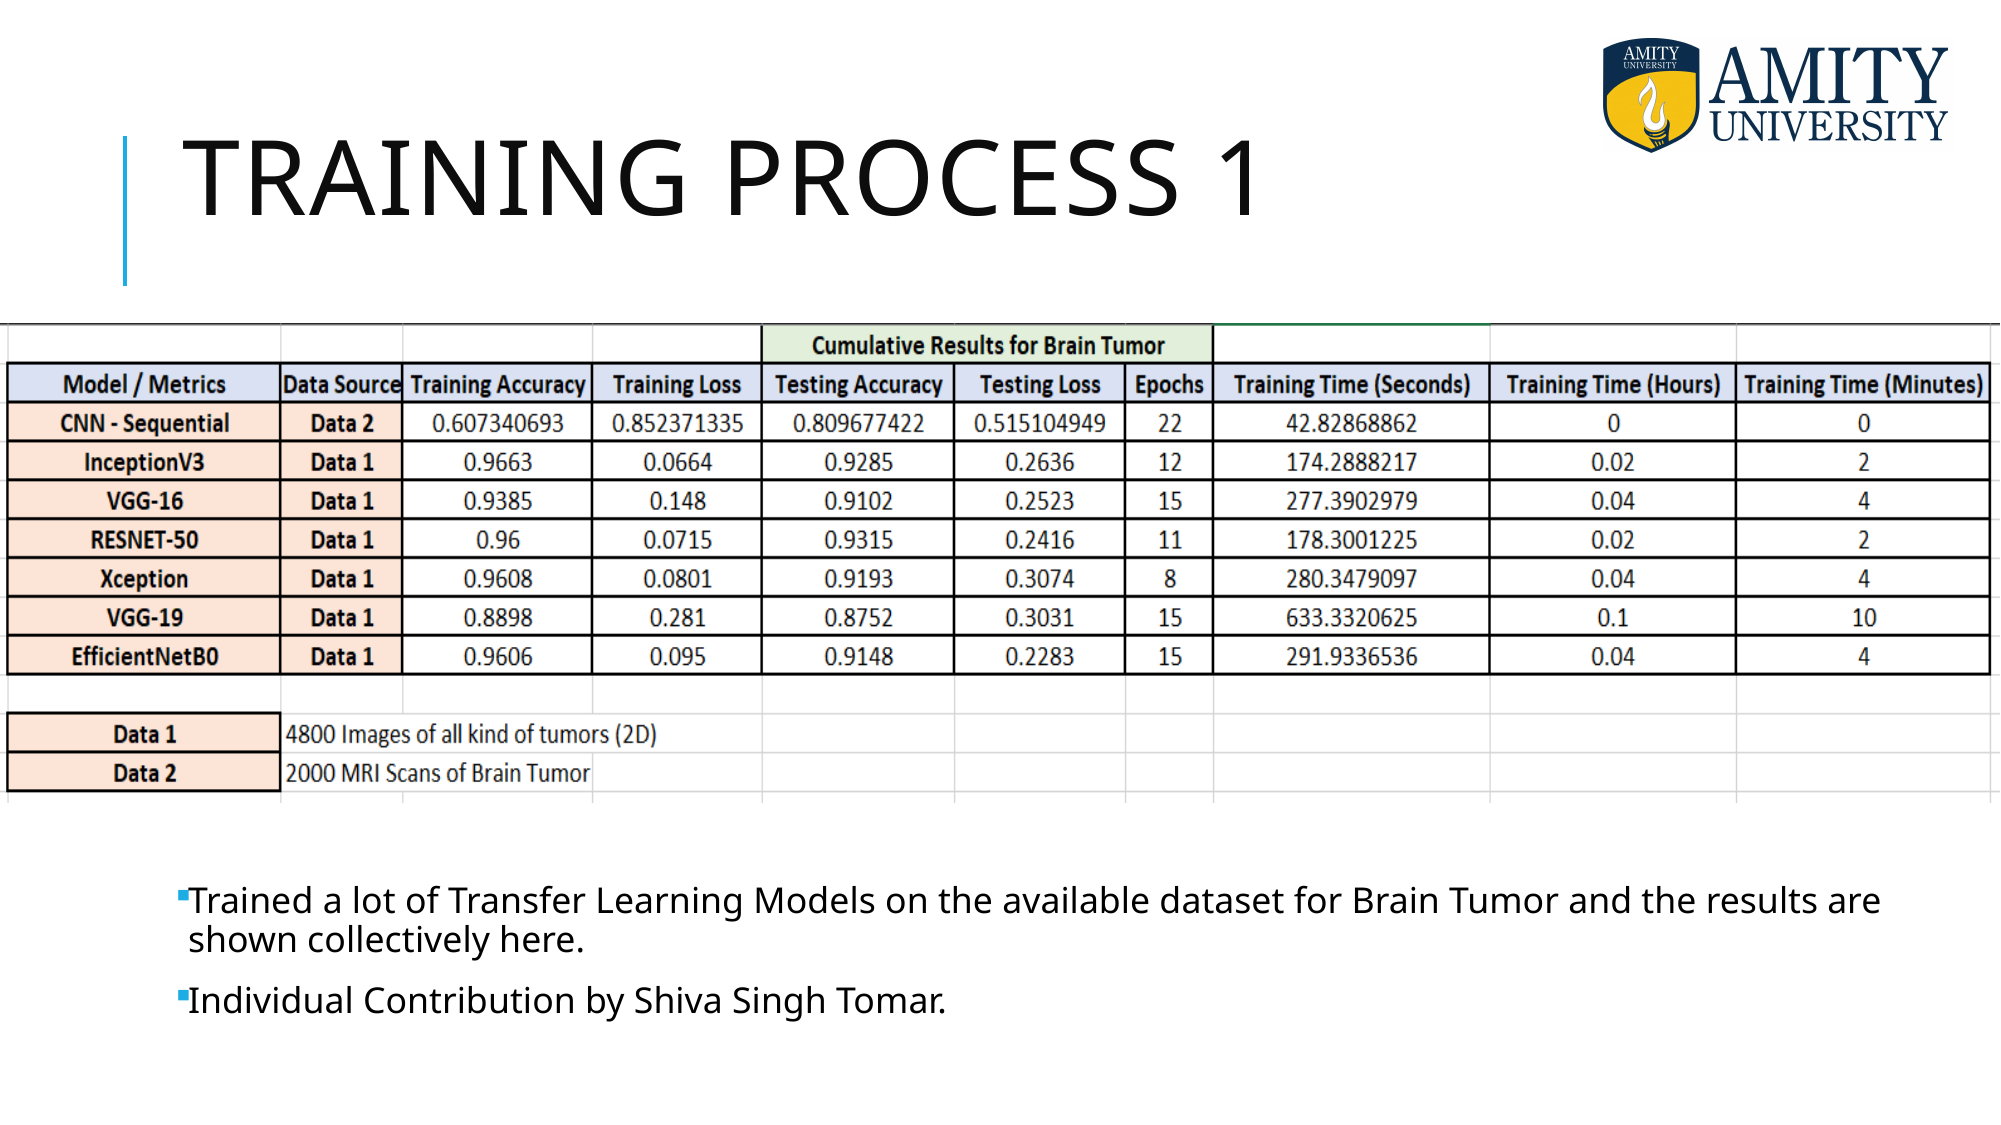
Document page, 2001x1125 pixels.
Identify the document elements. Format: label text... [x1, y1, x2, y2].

picture [0, 322, 2000, 803]
text_box [44, 0, 1763, 318]
text_box Trained a lot of Transfer Learning Models on the available dataset for Brain Tumor and the results are shown collectively here. Individual Contribution by Shiva Singh Tomar. [167, 875, 1955, 1029]
picture [1763, 38, 1953, 153]
